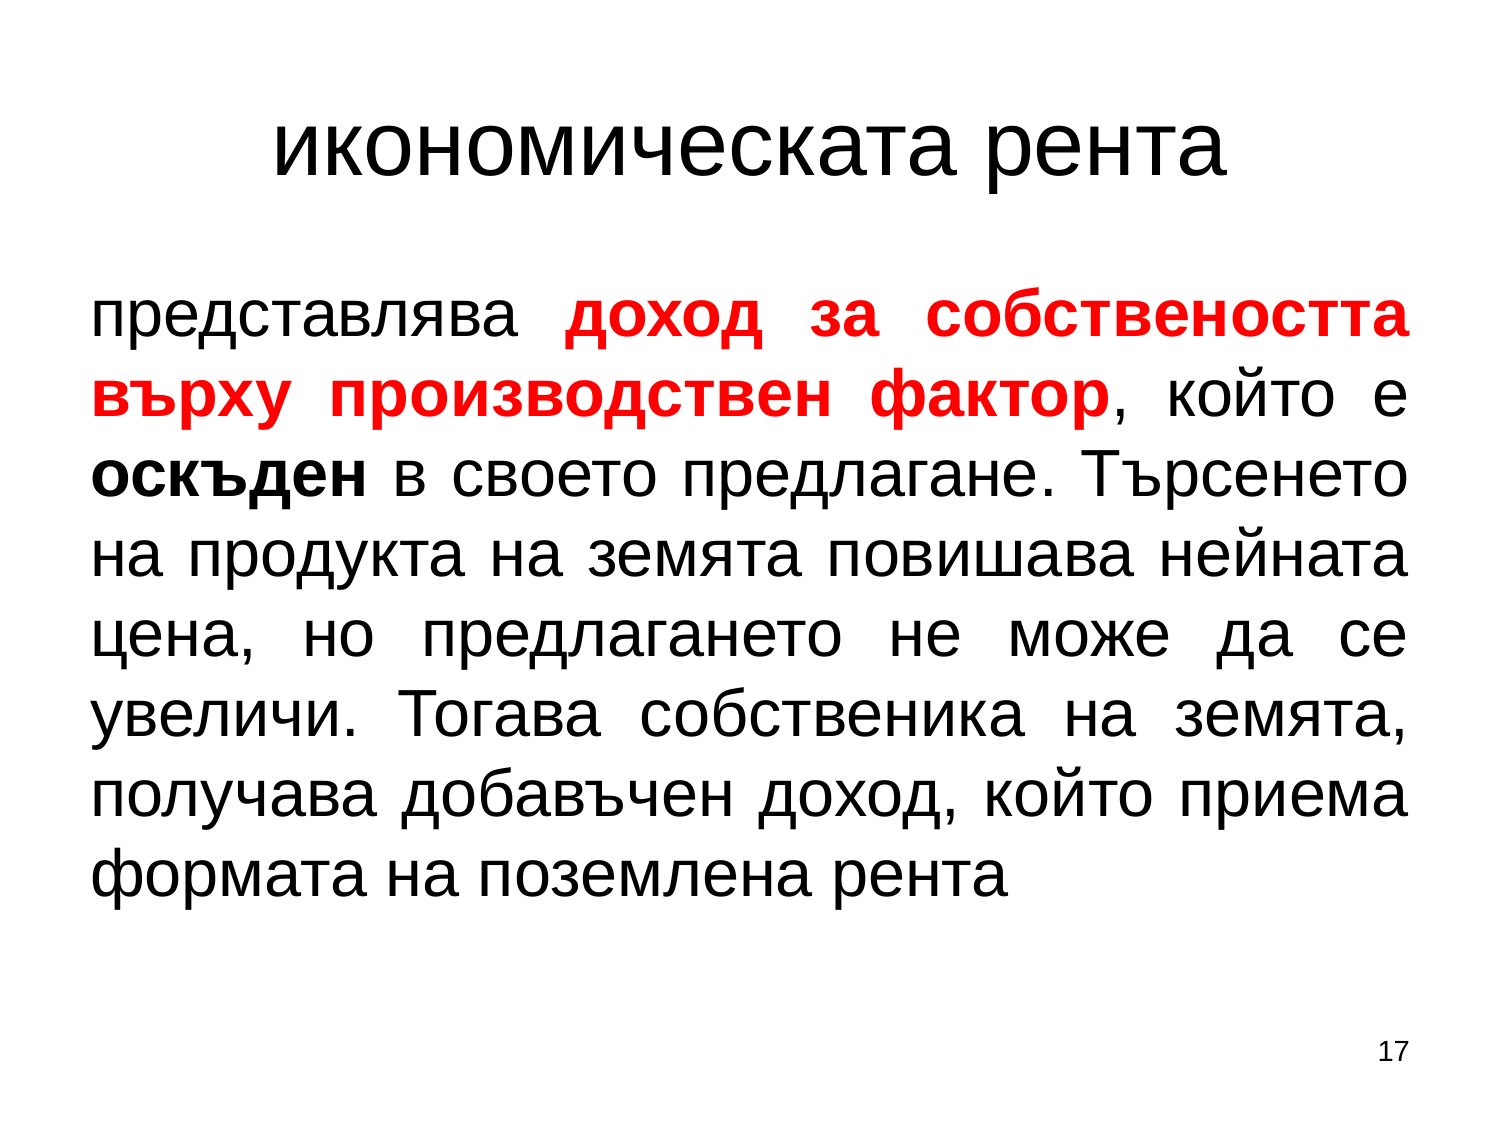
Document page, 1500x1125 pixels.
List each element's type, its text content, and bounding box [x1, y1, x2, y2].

title икономическата рента [75, 45, 1425, 233]
list представлява доход за собствеността върху производствен фактор, който е оскъден в своето предлагане. Търсенето на продукта на земята повишава нейната цена, но предлагането не може да се увеличи. Тогава собственика на земята, получава добавъчен доход, който приема формата на поземлена рента [75, 262, 1425, 1005]
slide_number 17 [1074, 1024, 1425, 1103]
